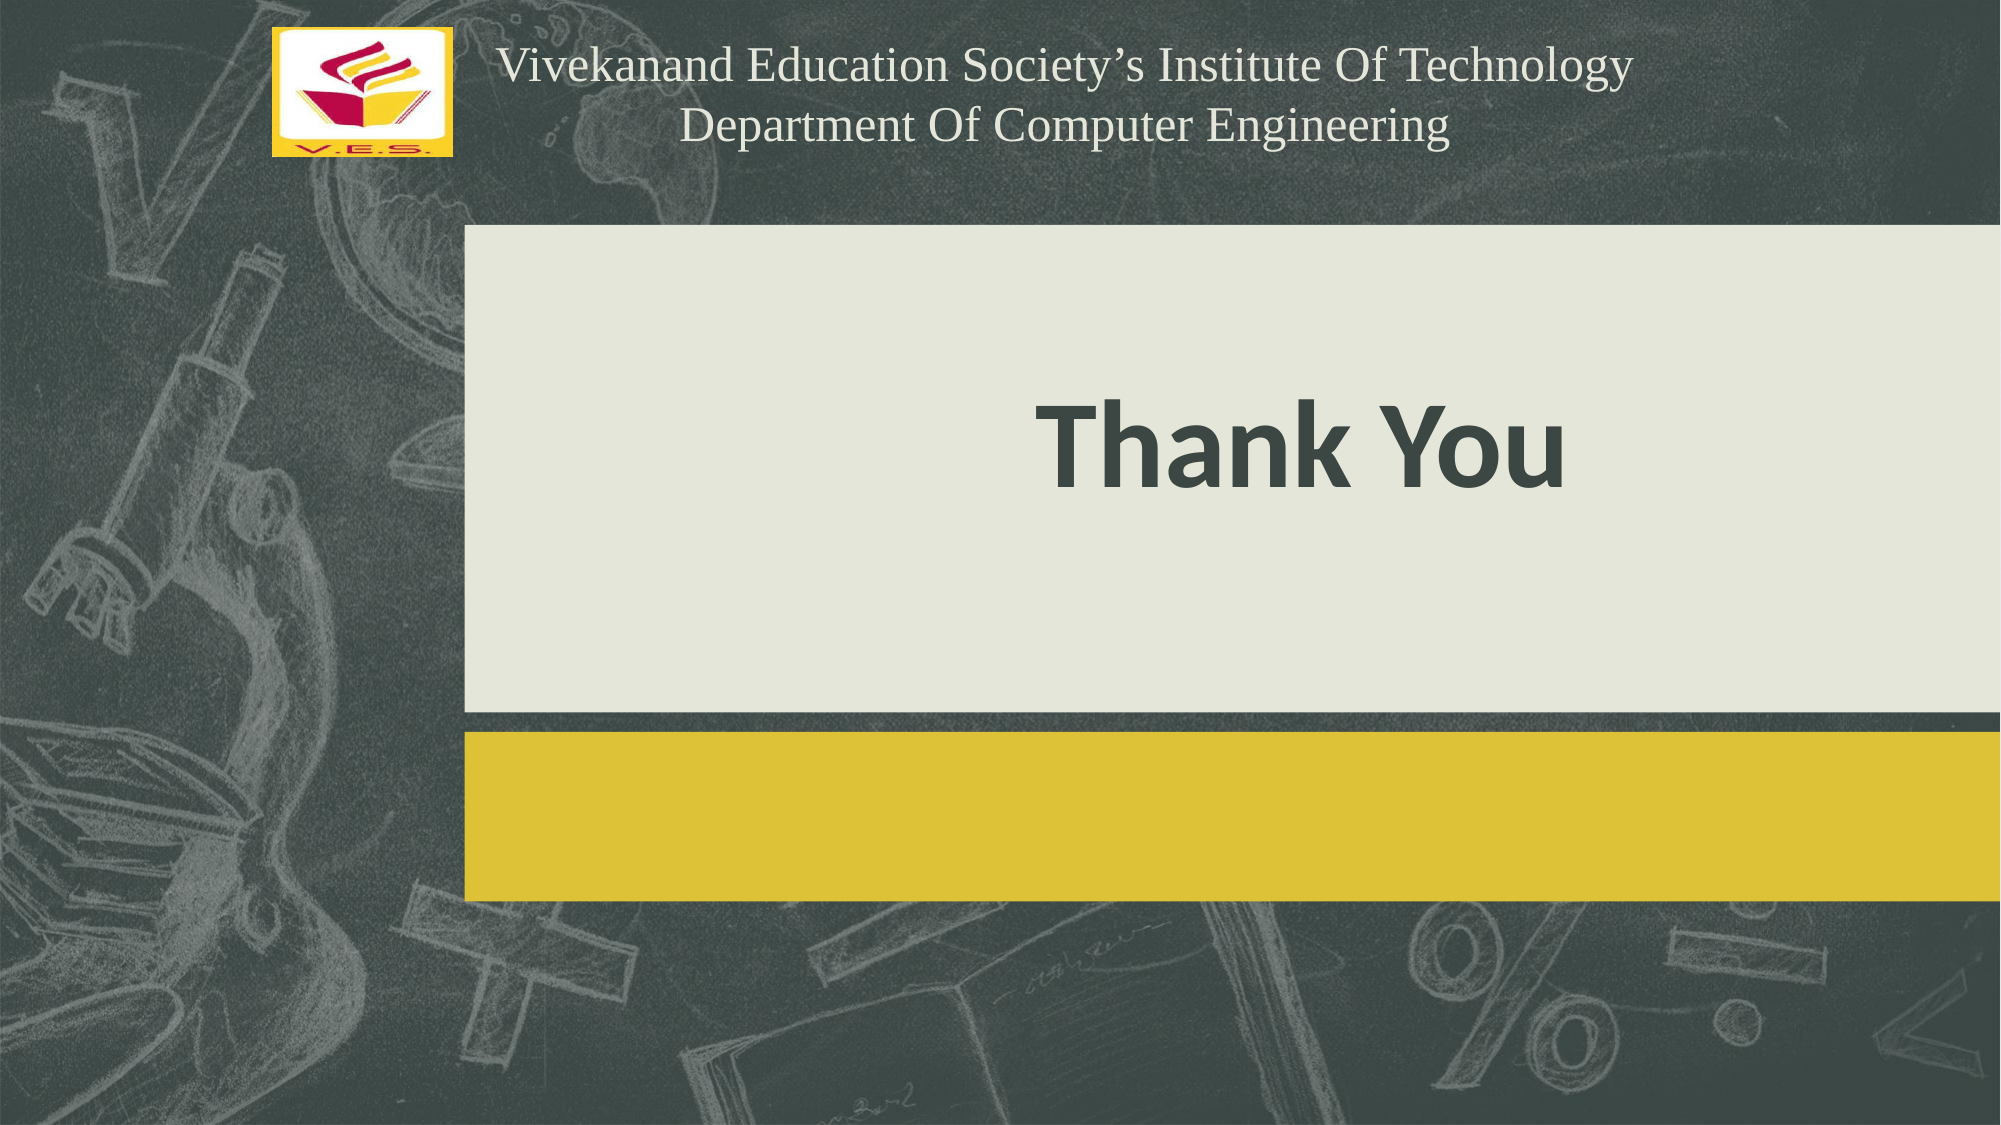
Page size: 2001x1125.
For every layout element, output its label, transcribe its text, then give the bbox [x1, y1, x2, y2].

title Thank You [605, 233, 2000, 522]
picture [0, 0, 2001, 1125]
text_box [271, 23, 1655, 161]
